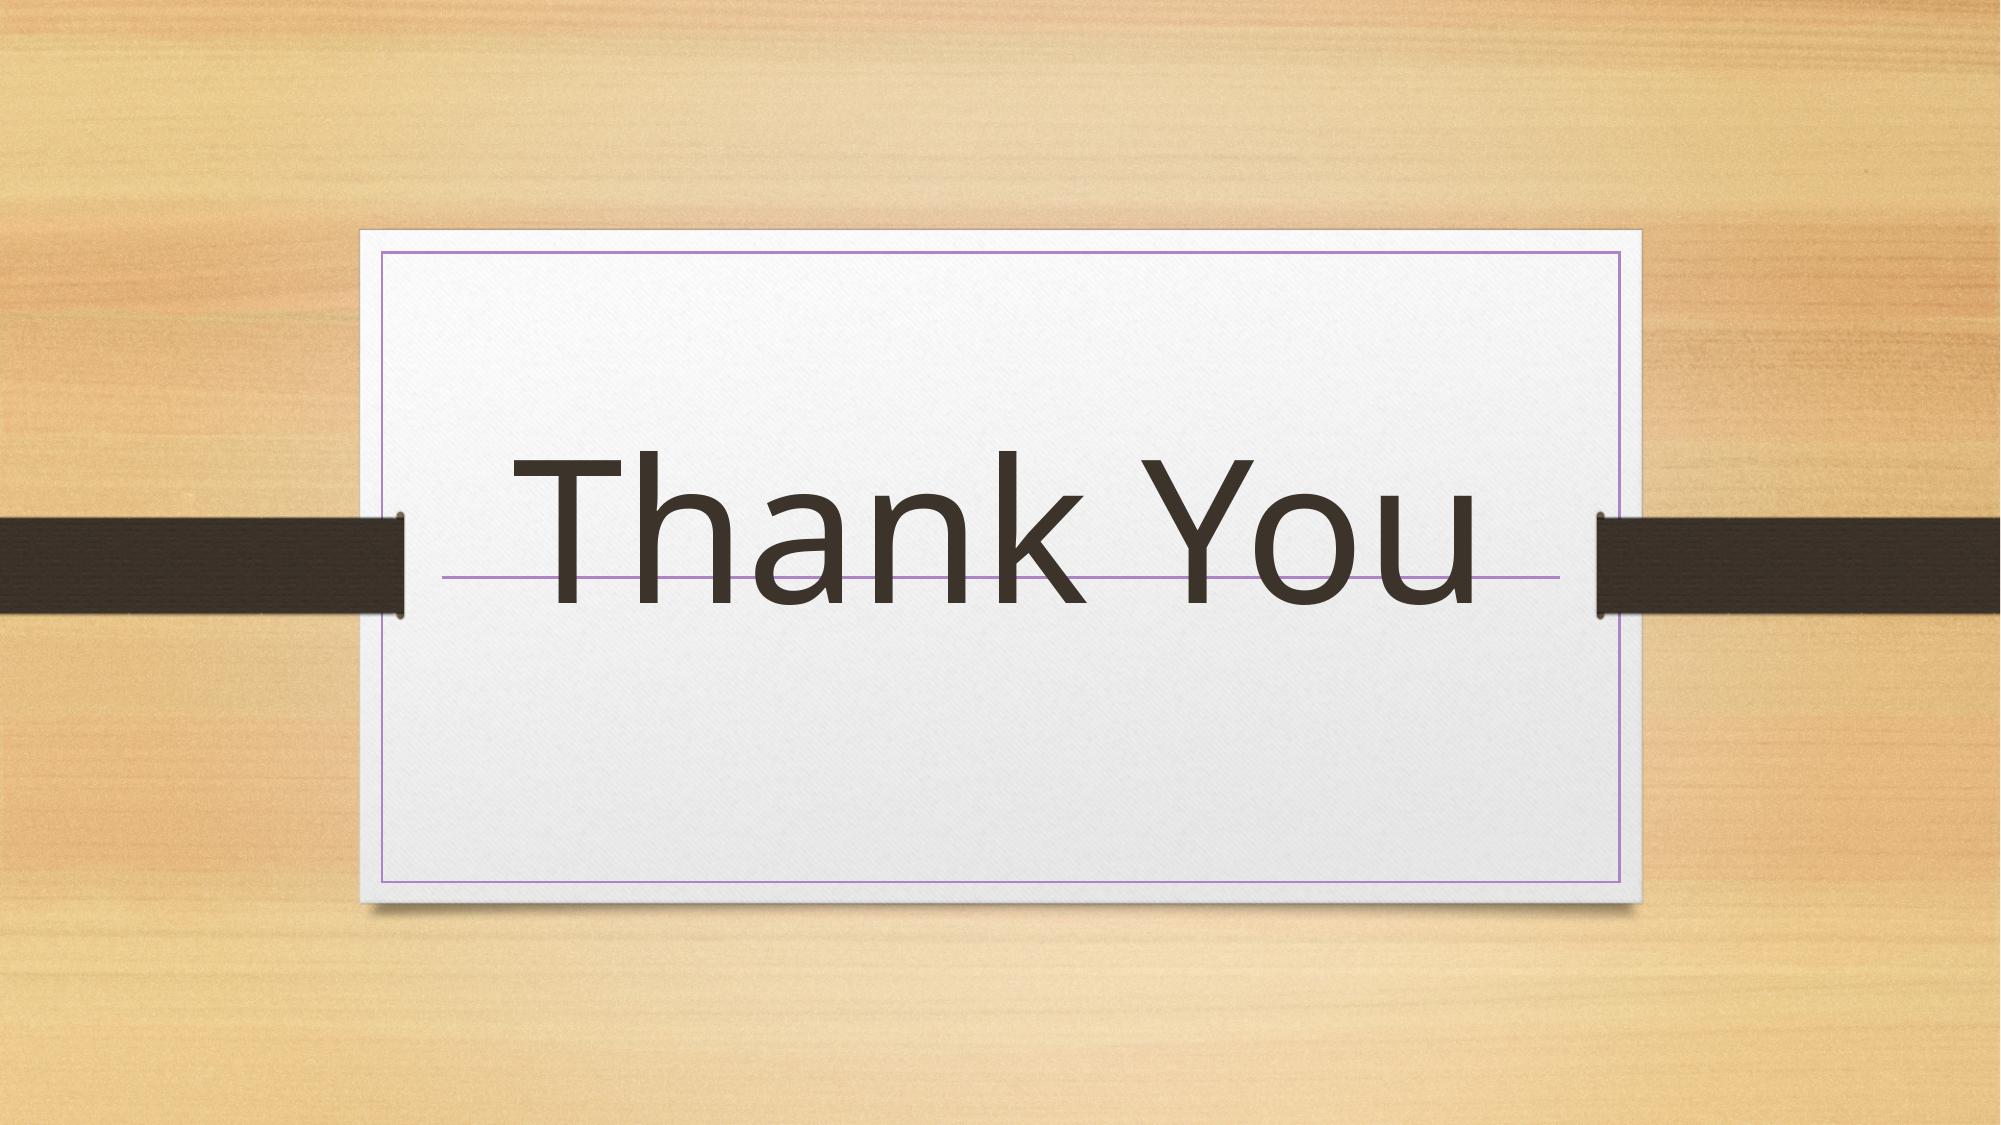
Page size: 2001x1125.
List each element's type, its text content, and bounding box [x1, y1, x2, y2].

picture [0, 0, 2001, 1125]
title Thank You [441, 402, 1560, 652]
